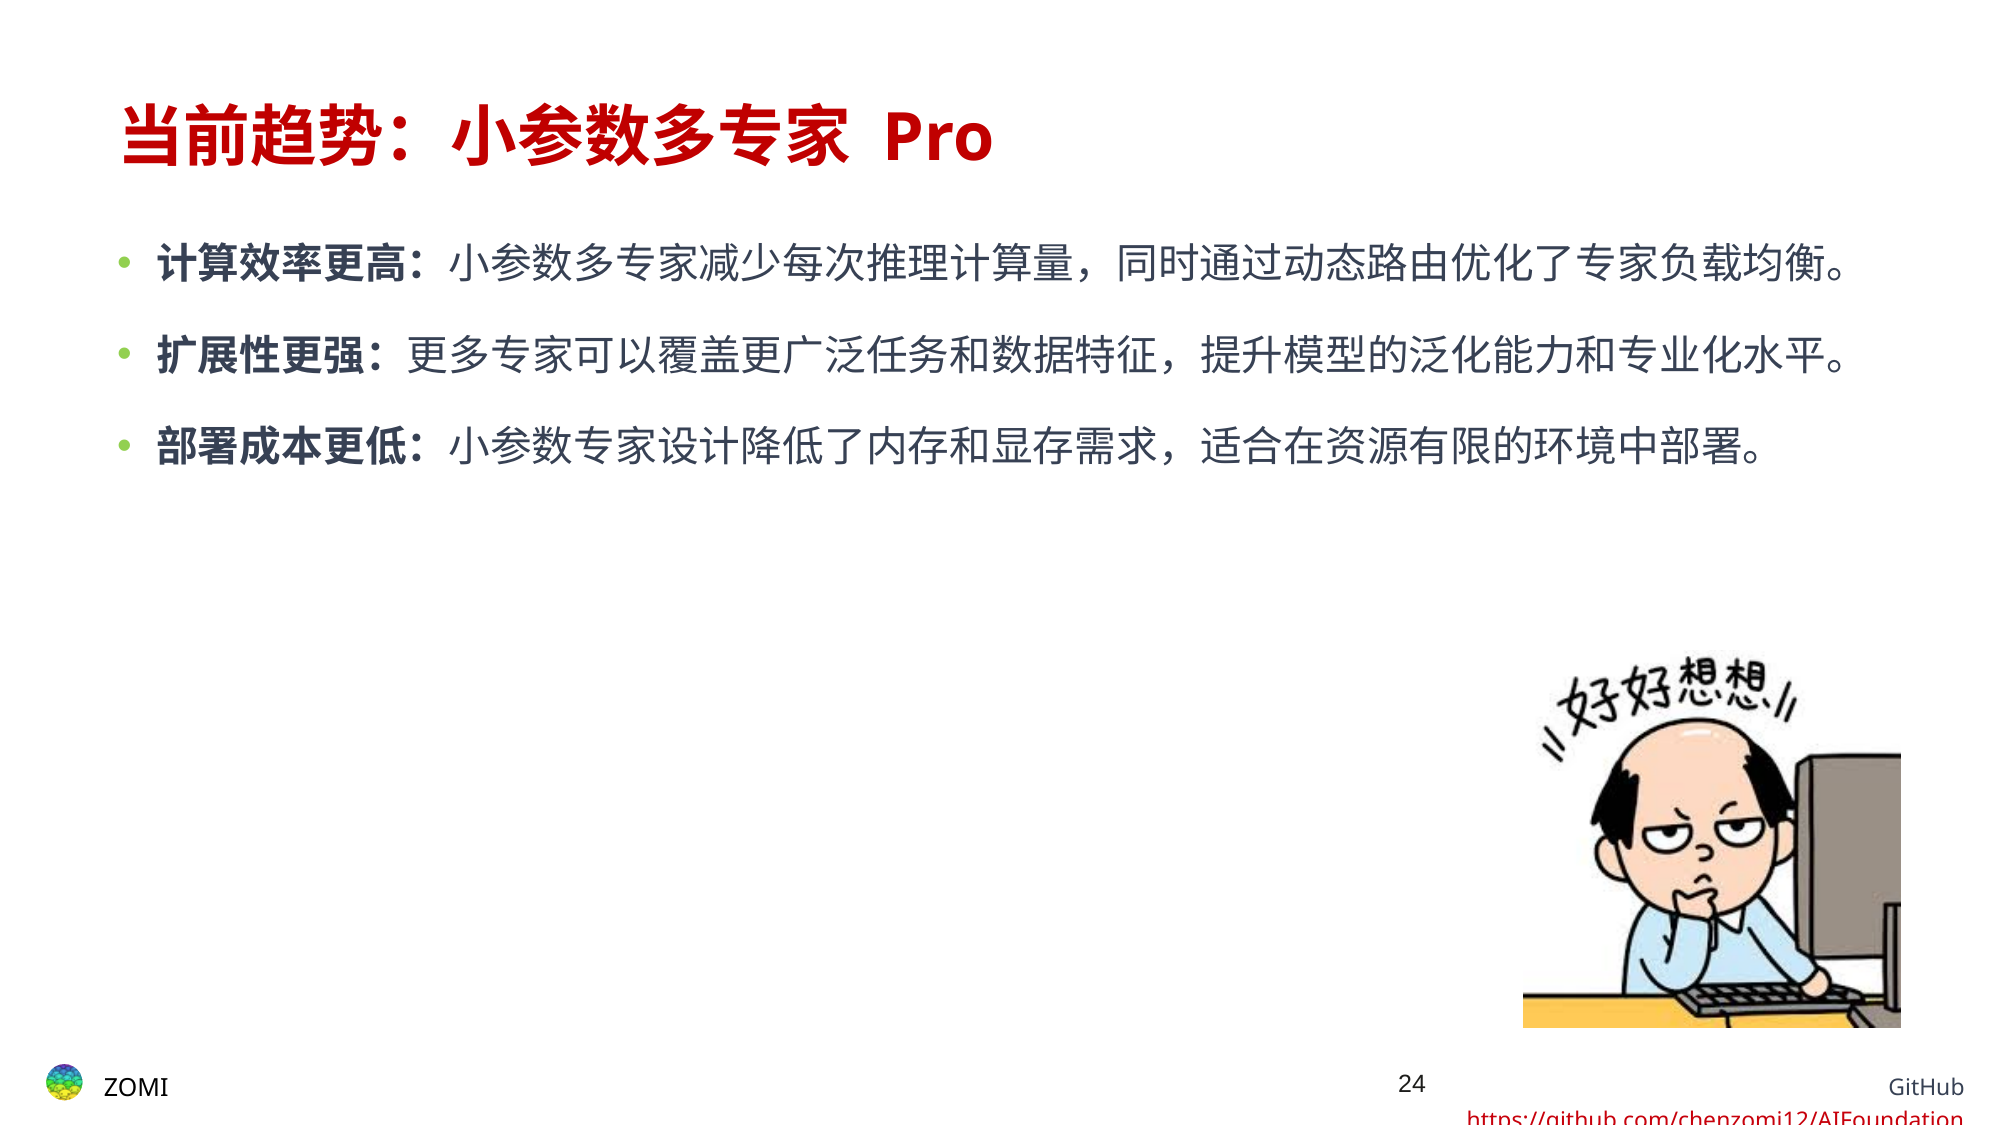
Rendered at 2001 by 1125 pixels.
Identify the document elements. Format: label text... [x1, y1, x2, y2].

list 计算效率更高：小参数多专家减少每次推理计算量，同时通过动态路由优化了专家负载均衡。 扩展性更强：更多专家可以覆盖更广泛任务和数据特征，提升模型的泛化能力和专业化水平。 部署成本更低：小参数专家设计降低了内存和显存需求，适合在资源有限的环境中部署。 [102, 204, 1901, 1043]
picture [1523, 649, 1902, 1028]
title 当前趋势：小参数多专家 Pro [102, 85, 1901, 183]
picture [47, 1065, 82, 1100]
